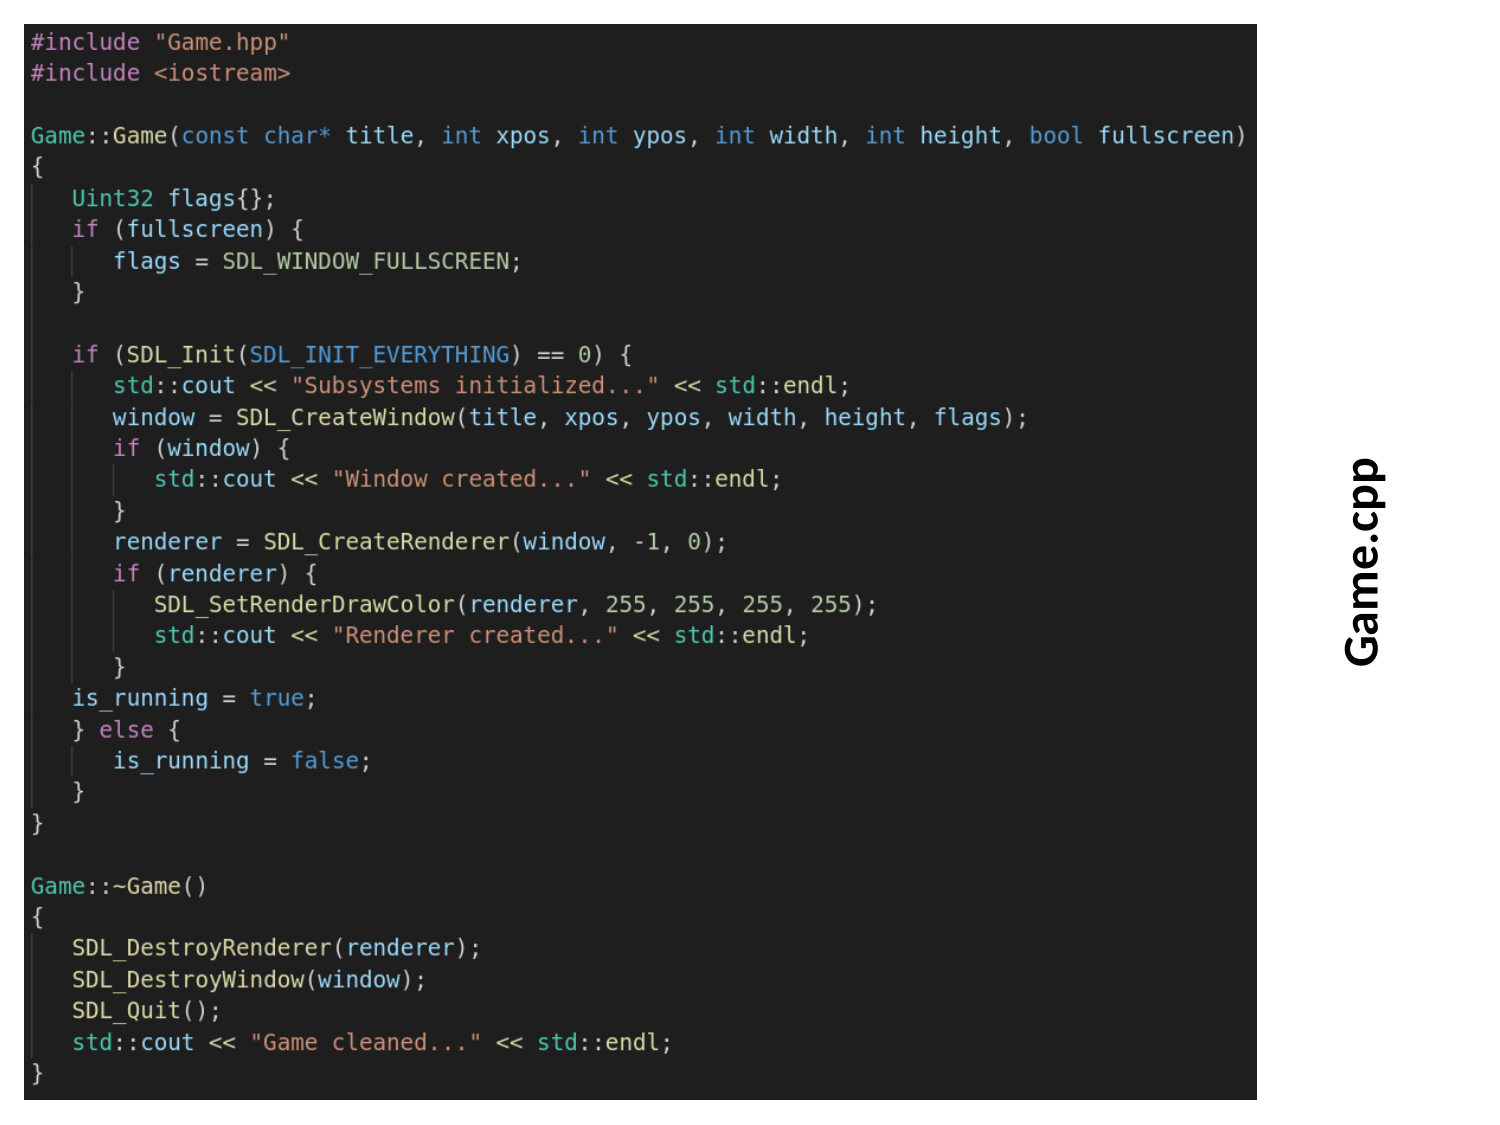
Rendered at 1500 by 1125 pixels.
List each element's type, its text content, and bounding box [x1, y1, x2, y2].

picture [24, 24, 1257, 1101]
text_box Game.cpp [1320, 25, 1395, 1101]
